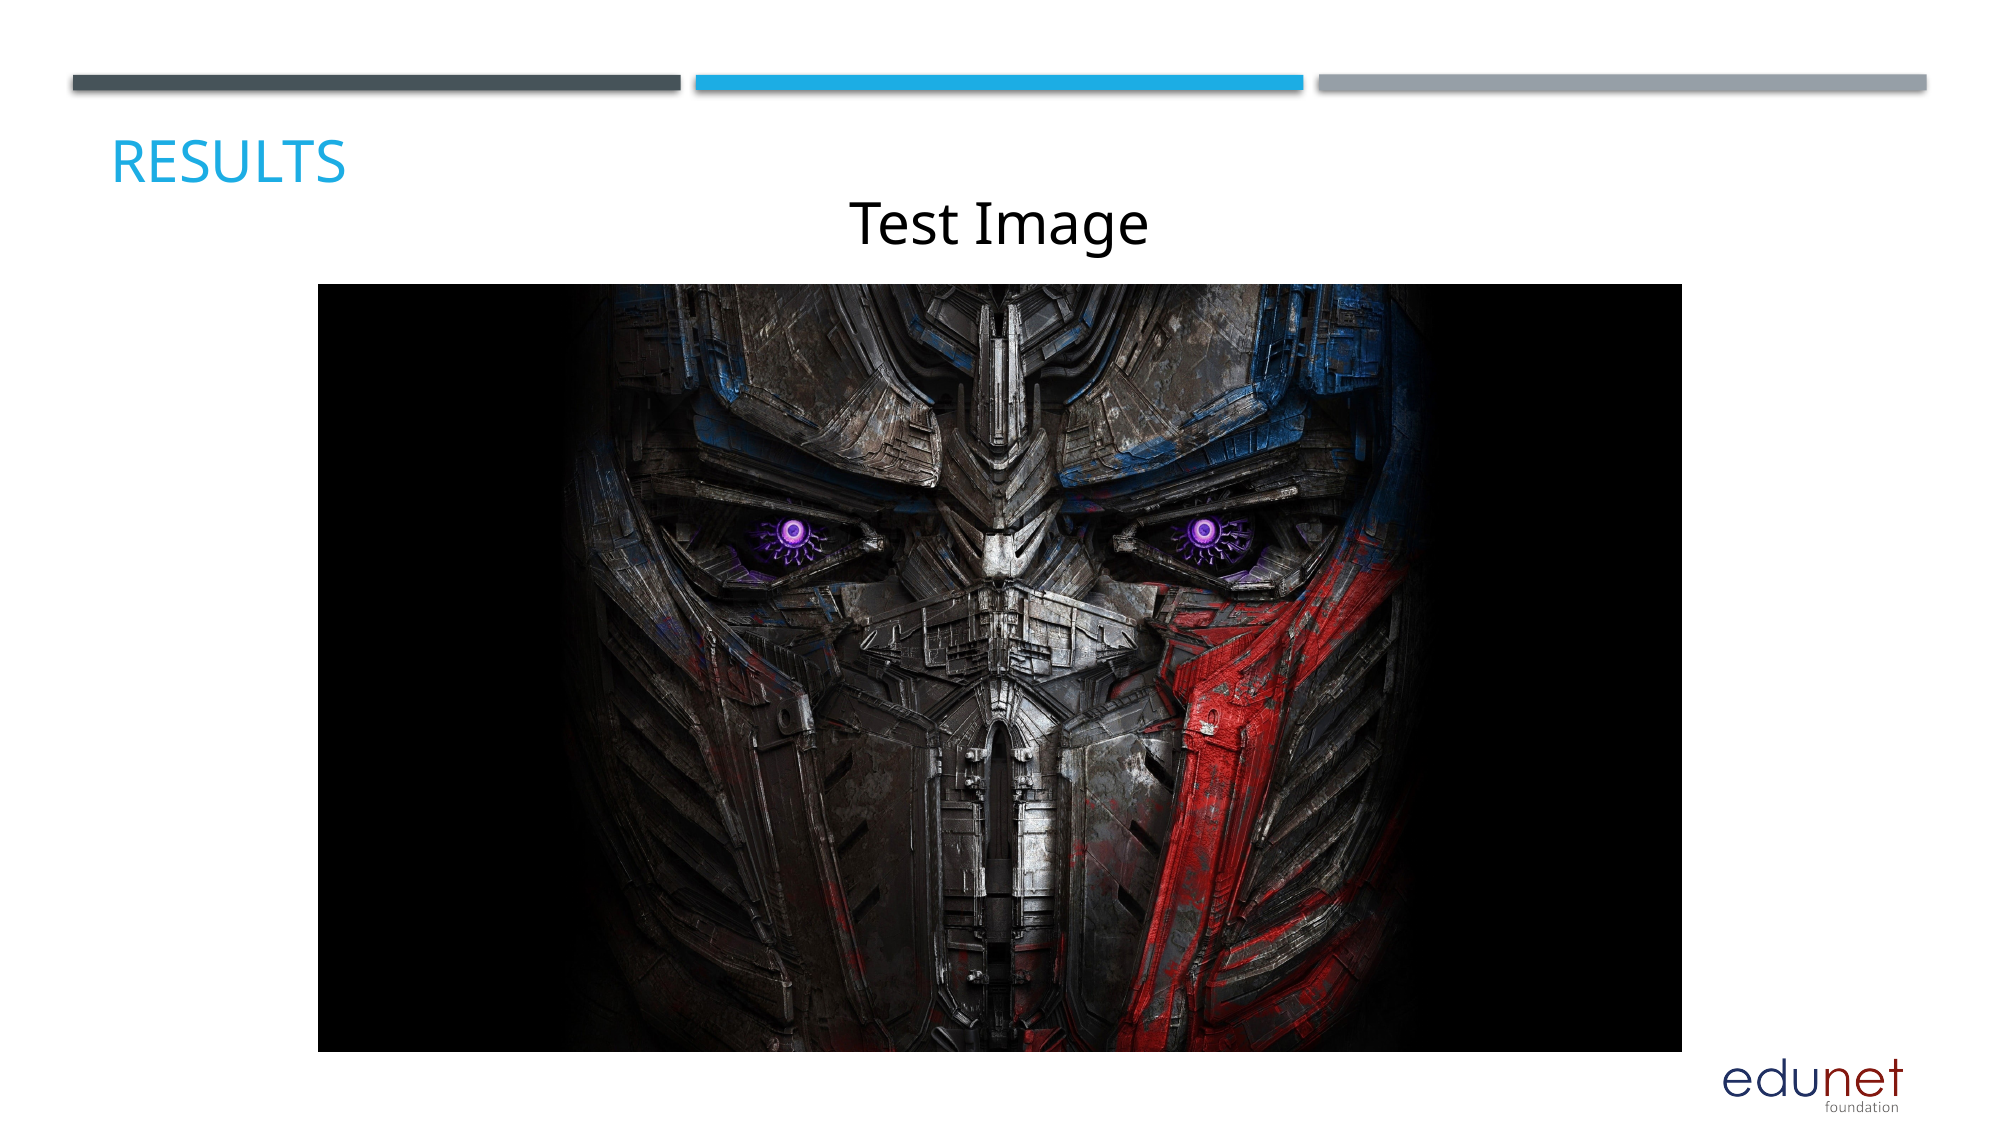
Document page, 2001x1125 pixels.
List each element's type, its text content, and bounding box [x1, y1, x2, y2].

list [317, 283, 1682, 1052]
picture [1719, 1056, 1905, 1116]
title Results [95, 115, 1905, 203]
text_box Test Image [834, 178, 1166, 264]
